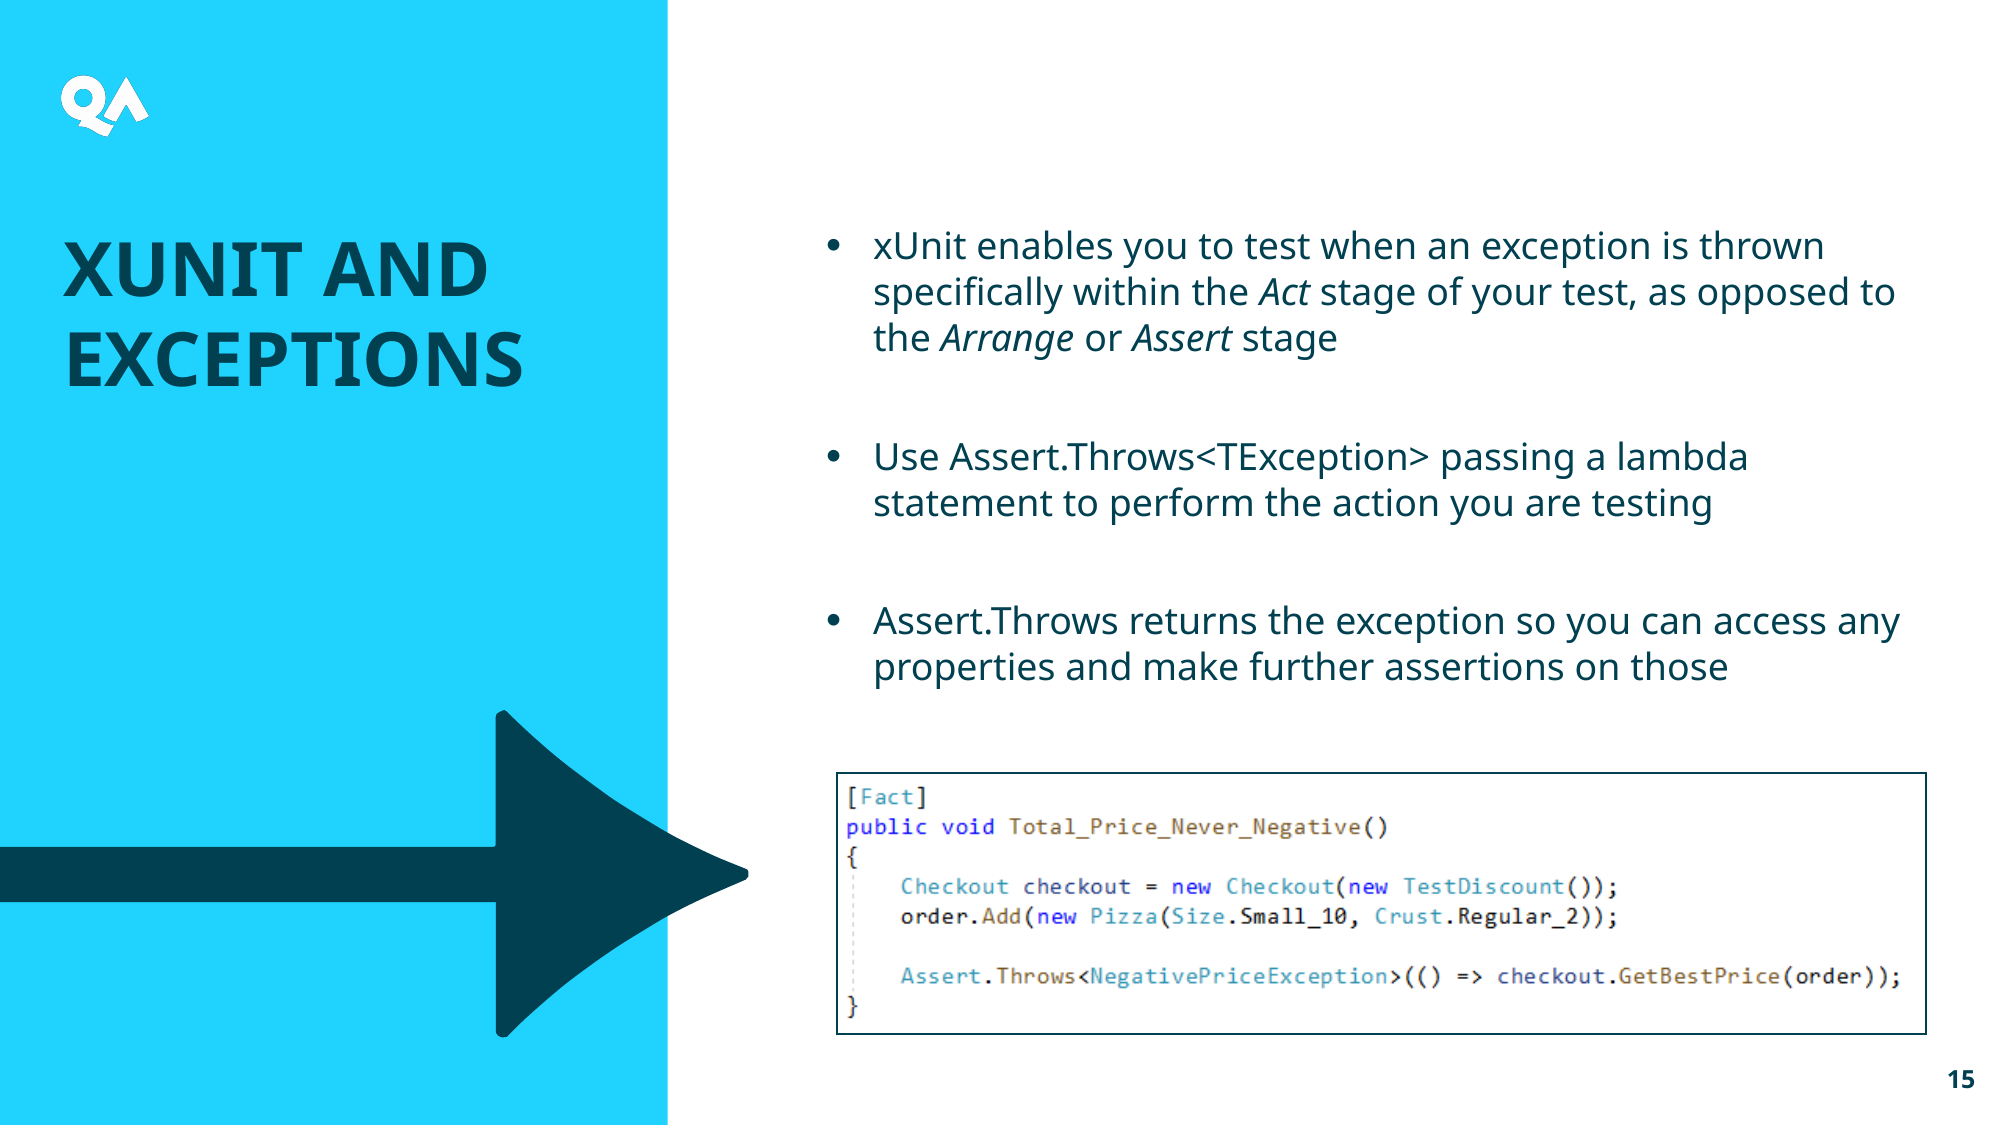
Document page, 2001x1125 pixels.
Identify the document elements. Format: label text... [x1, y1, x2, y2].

picture [839, 775, 1924, 1032]
picture [44, 61, 166, 148]
list xUnit enables you to test when an exception is thrown specifically within the Act stage of your test, as opposed to the Arrange or Assert stage Use Assert.Throws<TException> passing a lambda statement to perform the action you are testing Assert.Throws returns the exception so you can access any properties and make further assertions on those [826, 221, 1937, 1062]
slide_number 15 [1846, 1068, 1976, 1098]
list xUnit and Exceptions [63, 221, 628, 673]
